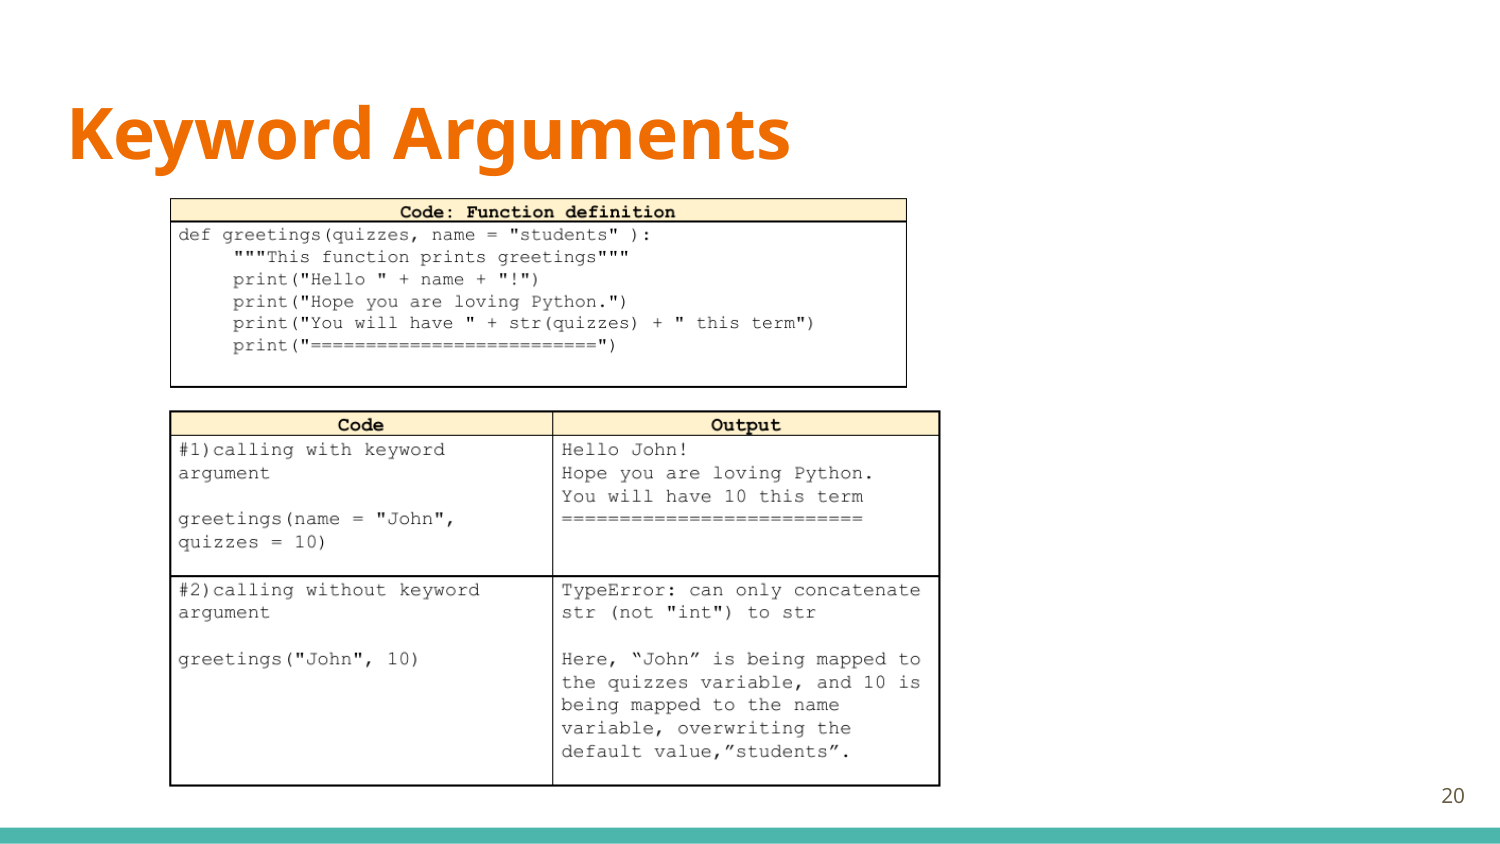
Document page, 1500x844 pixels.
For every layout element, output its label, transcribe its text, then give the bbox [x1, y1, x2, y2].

picture [164, 188, 913, 393]
picture [164, 404, 949, 793]
slide_number ‹#› [1389, 764, 1480, 830]
title Keyword Arguments [51, 72, 1449, 189]
